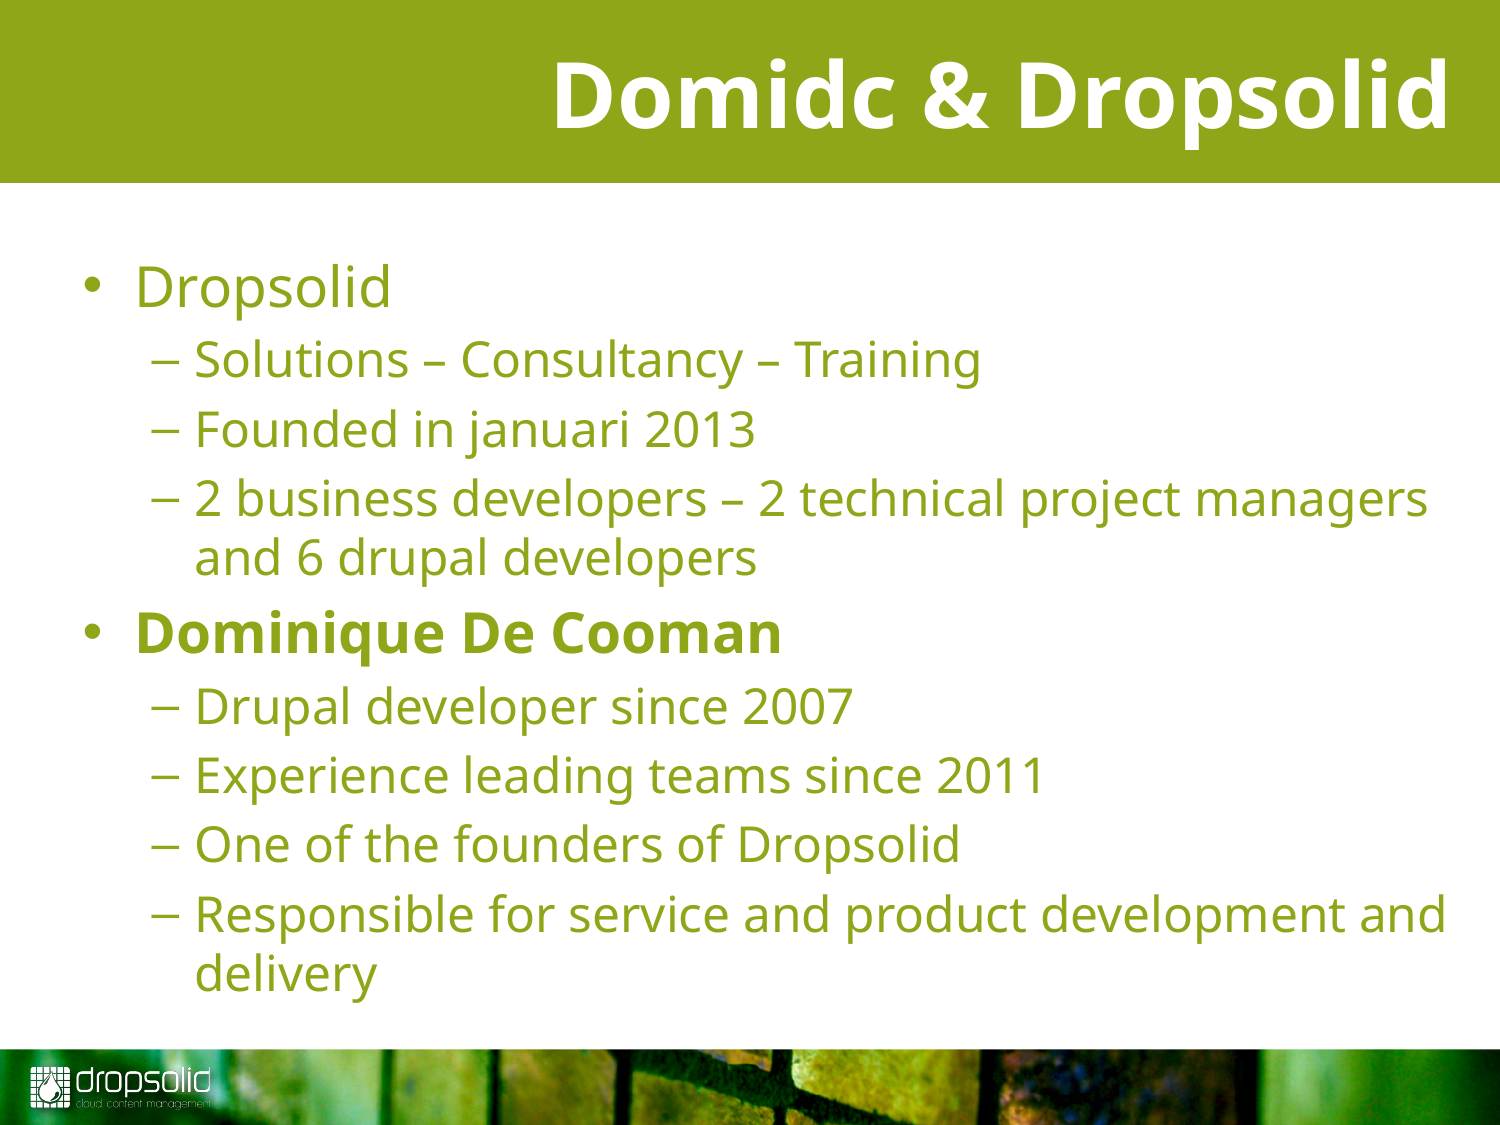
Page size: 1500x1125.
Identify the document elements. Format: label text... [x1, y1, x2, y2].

picture [0, 1050, 1500, 1125]
list Dropsolid Solutions – Consultancy – Training Founded in januari 2013 2 business developers – 2 technical project managers and 6 drupal developers Dominique De Cooman Drupal developer since 2007 Experience leading teams since 2011 One of the founders of Dropsolid Responsible for service and product development and delivery [0, 183, 1500, 1050]
title Domidc & Dropsolid [0, 0, 1500, 183]
